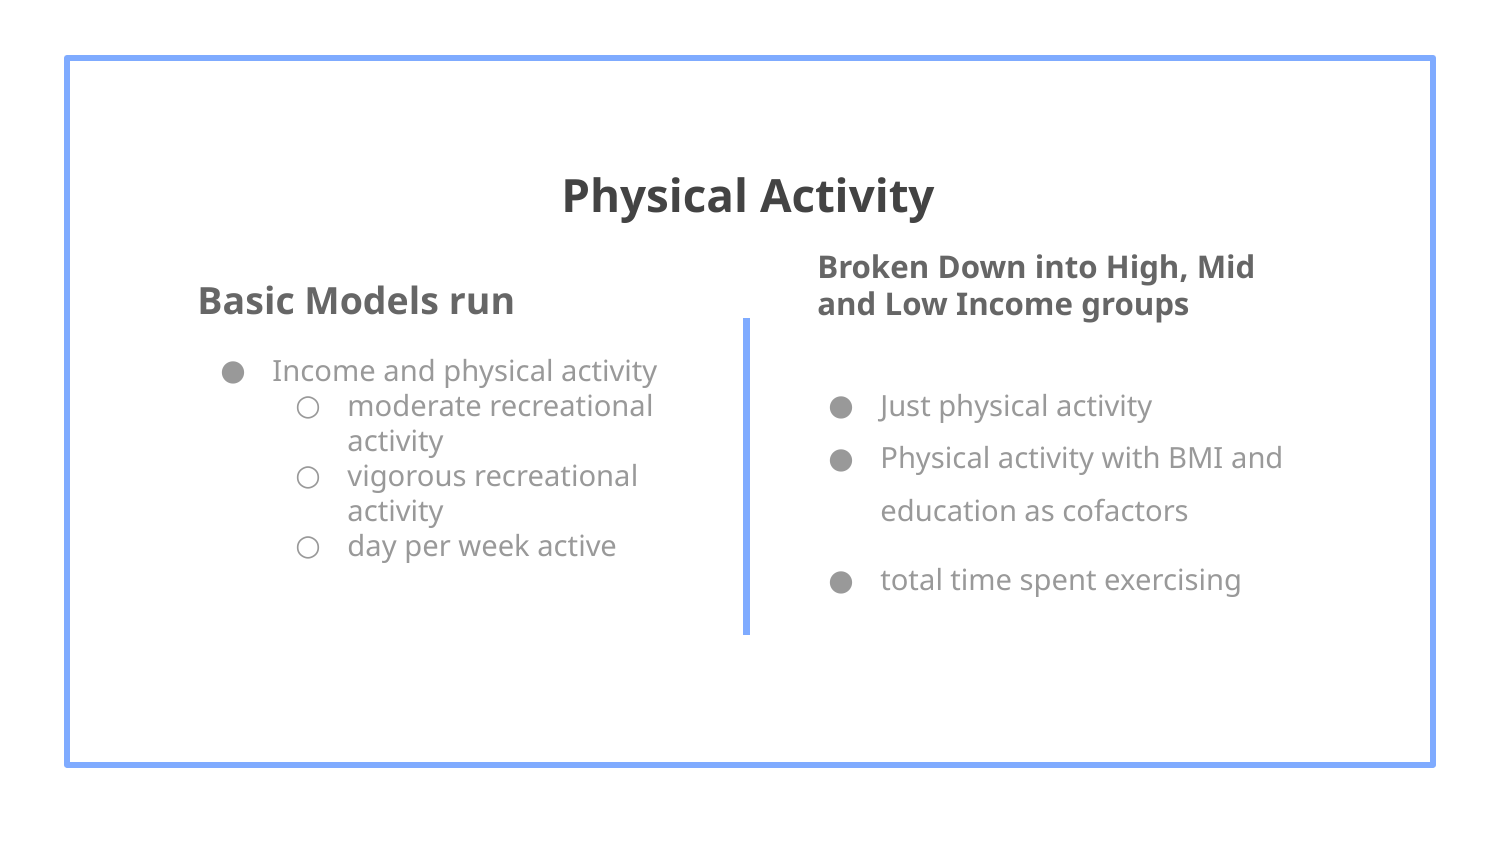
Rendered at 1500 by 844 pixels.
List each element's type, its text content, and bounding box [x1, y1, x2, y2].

title Basic Models run [182, 231, 703, 337]
title Physical Activity [0, 152, 1498, 232]
title Broken Down into High, Mid and Low Income groups [802, 231, 1323, 337]
subtitle Just physical activity Physical activity with BMI and education as cofactors total time spent exercising [790, 336, 1300, 520]
subtitle Income and physical activity moderate recreational activity vigorous recreational activity day per week active [182, 336, 692, 520]
